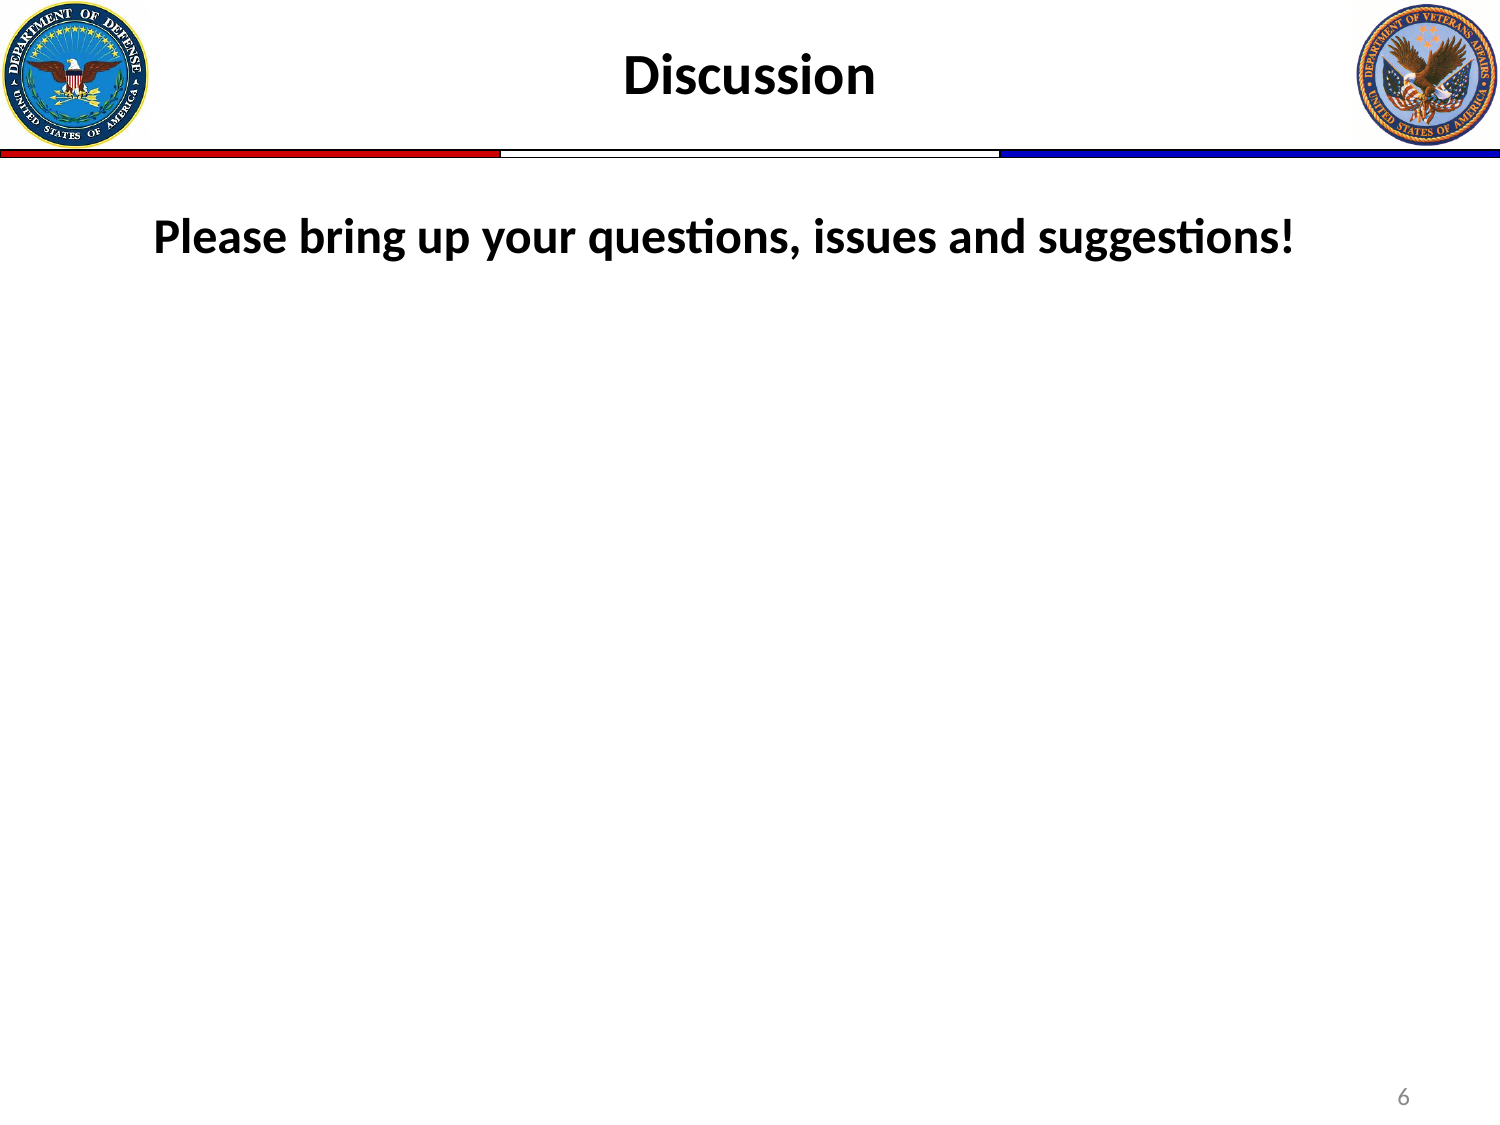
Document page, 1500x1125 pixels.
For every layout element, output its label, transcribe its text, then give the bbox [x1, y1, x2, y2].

picture [1350, 0, 1500, 149]
slide_number 6 [1074, 1065, 1425, 1125]
picture [0, 0, 150, 149]
text_box Please bring up your questions, issues and suggestions! [37, 187, 1413, 271]
title Discussion [75, 0, 1425, 143]
